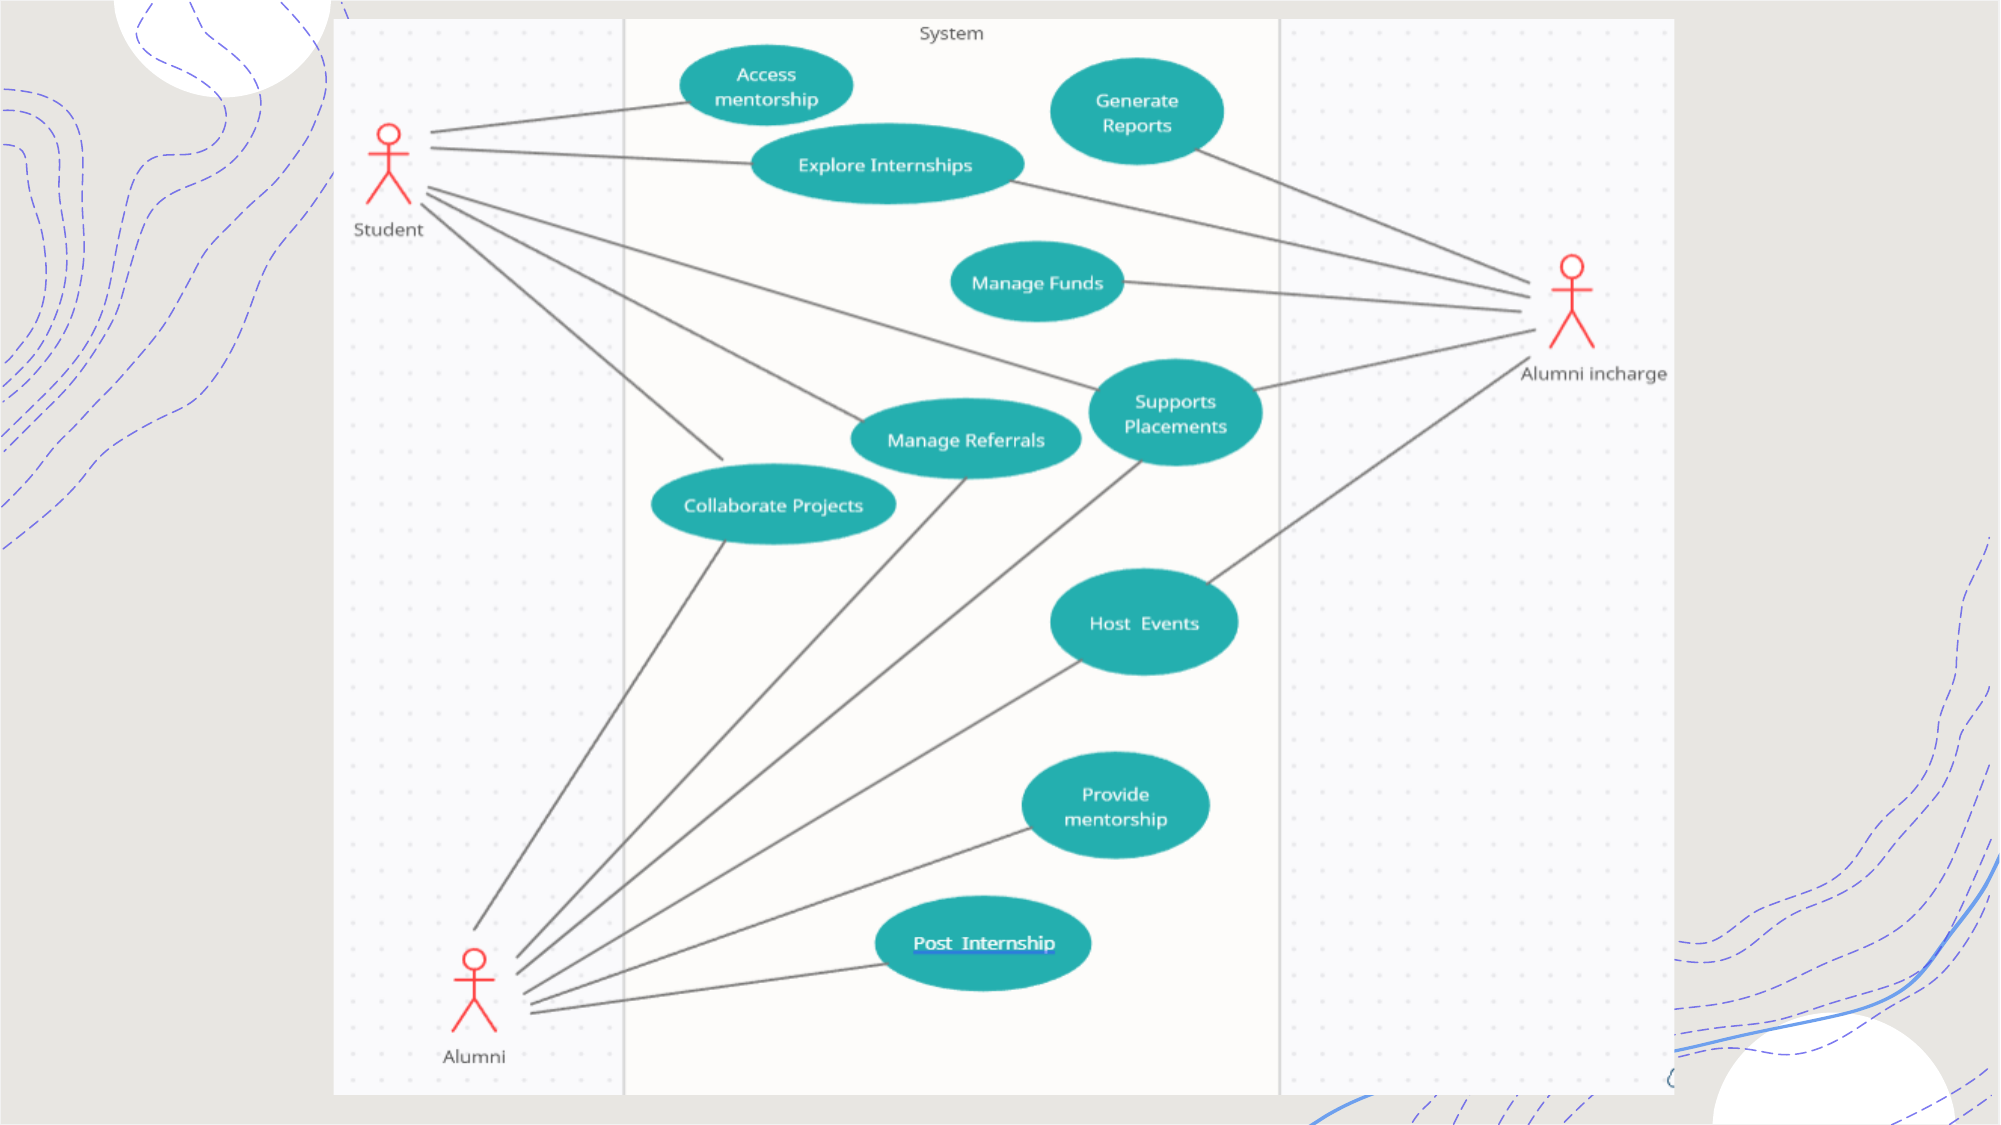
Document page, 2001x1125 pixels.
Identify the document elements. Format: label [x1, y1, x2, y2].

picture [333, 19, 1675, 1095]
